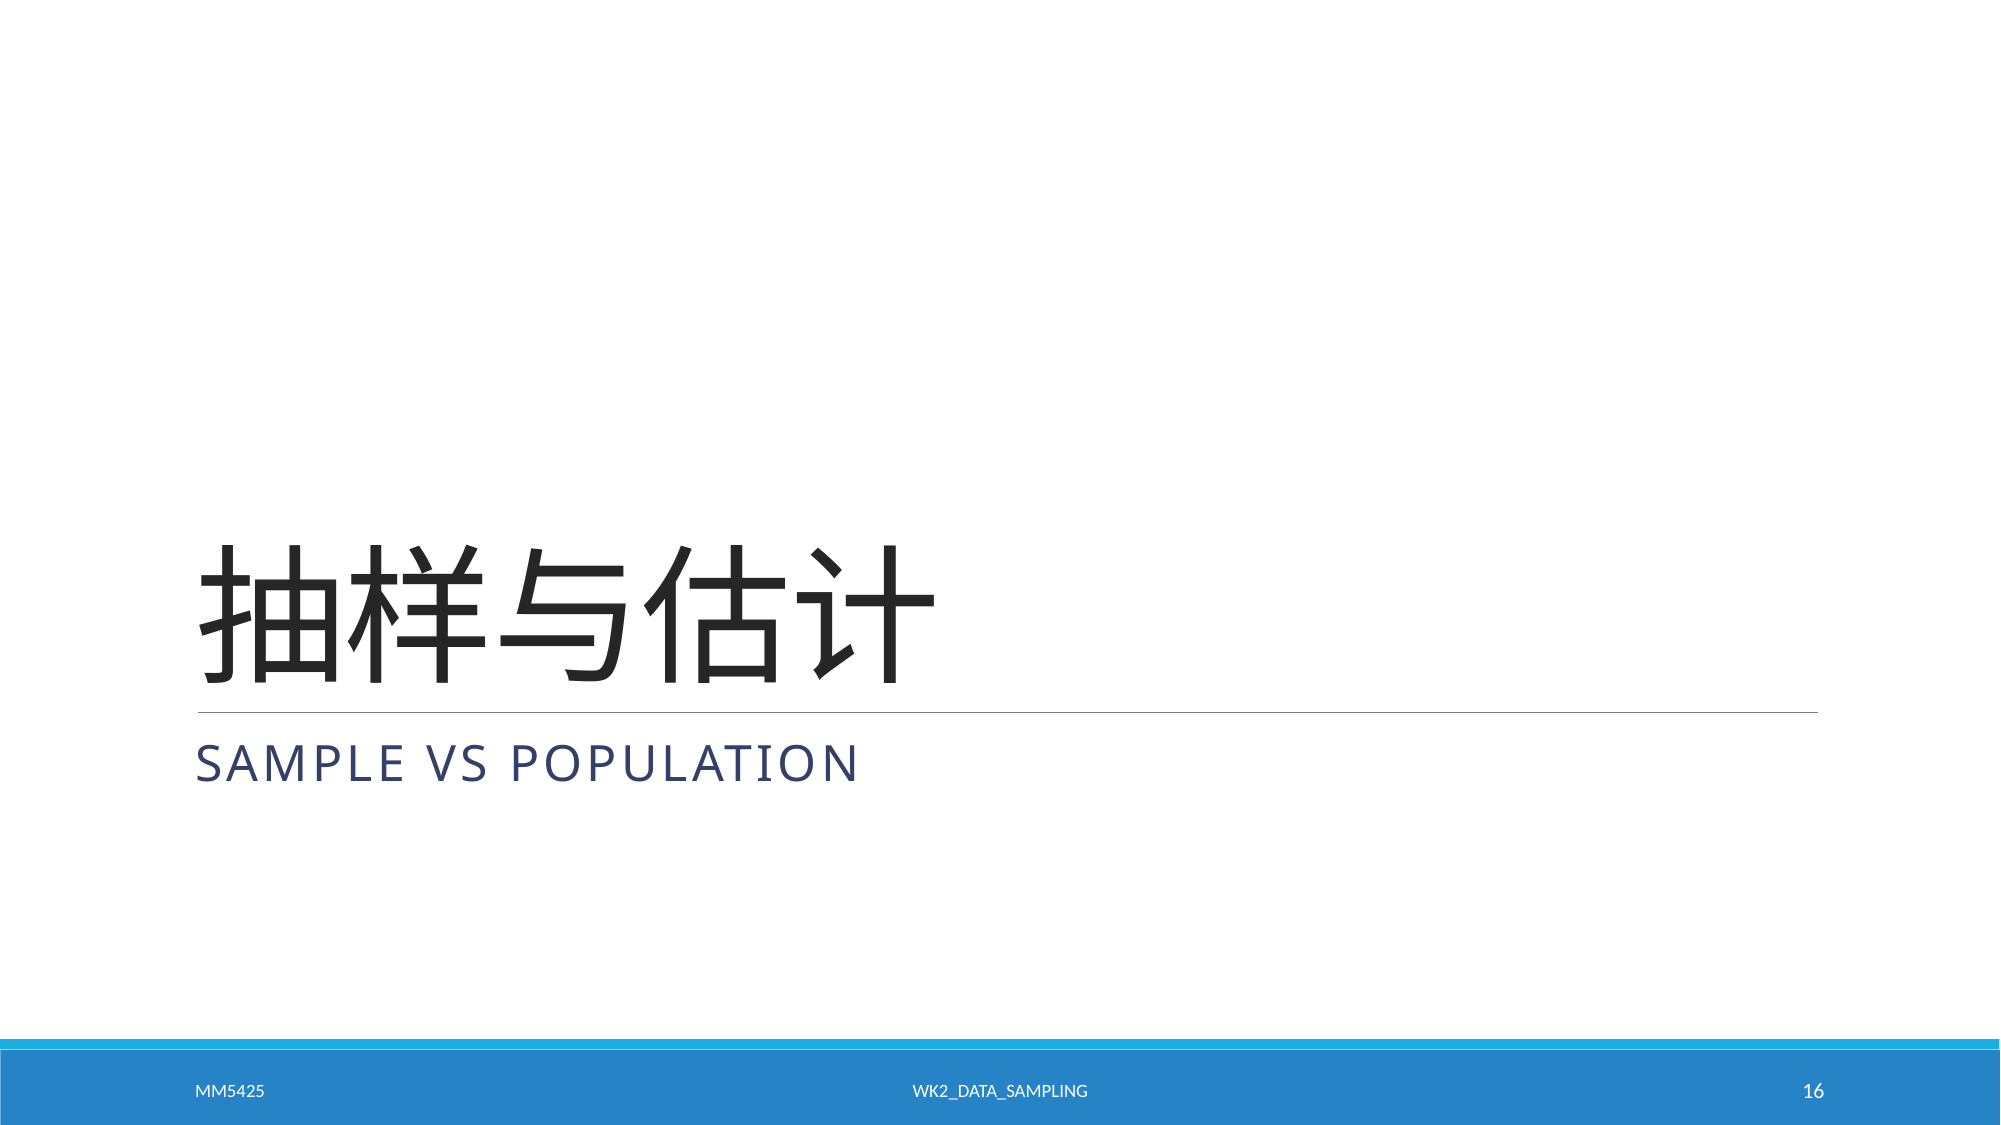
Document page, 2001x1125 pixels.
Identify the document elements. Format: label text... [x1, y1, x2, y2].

slide_number MM5425 [180, 1059, 586, 1120]
title 抽样与估计 [180, 124, 1830, 710]
footer WK2_Data_Sampling [604, 1059, 1396, 1120]
list Sample vs population [180, 730, 1830, 918]
slide_number 16 [1624, 1059, 1840, 1120]
